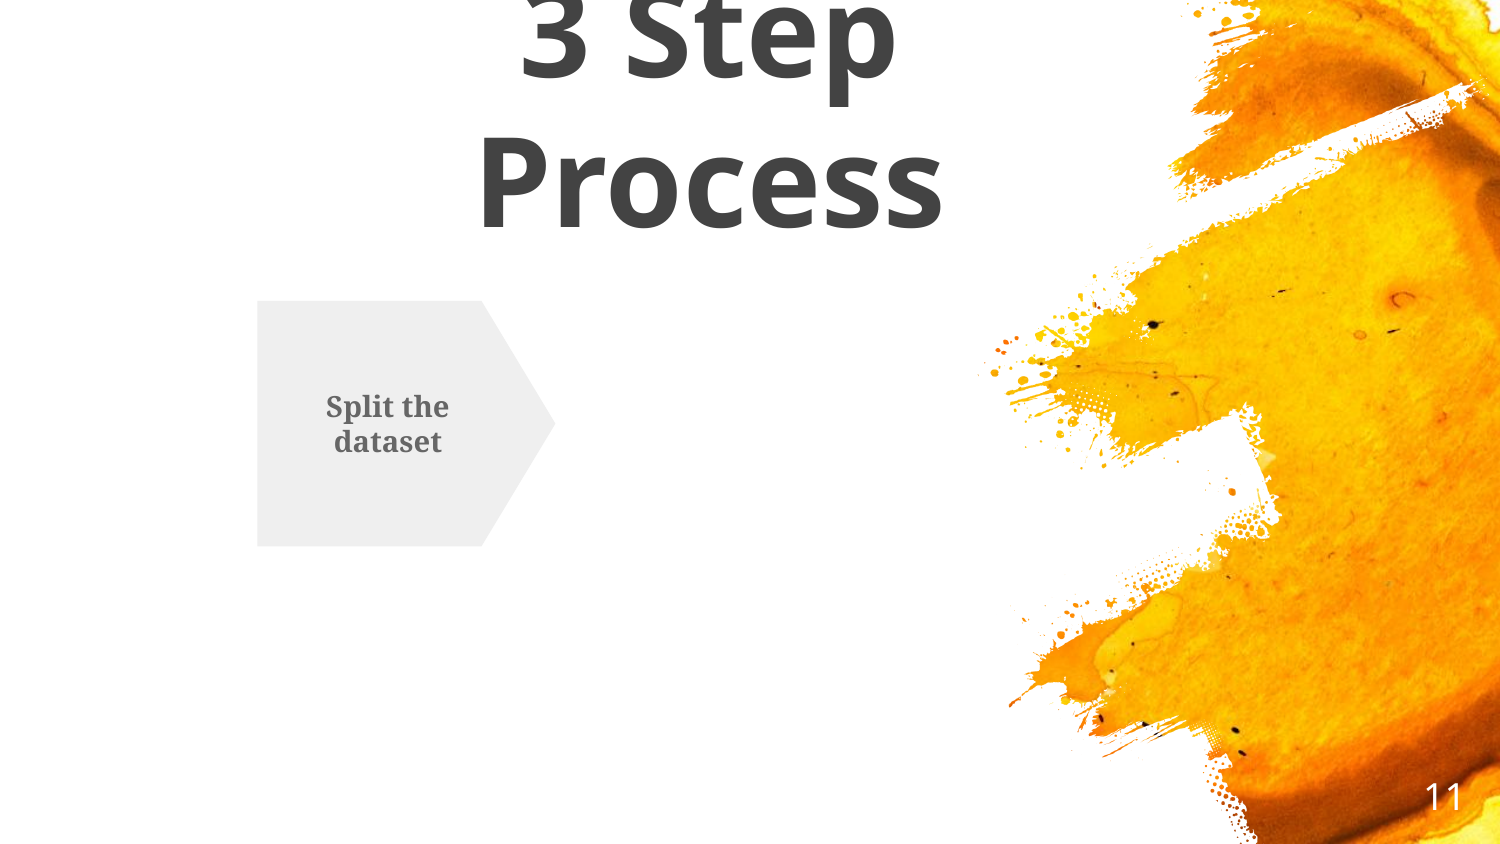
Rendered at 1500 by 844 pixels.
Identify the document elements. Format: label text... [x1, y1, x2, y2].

slide_number 11 [1391, 766, 1482, 832]
text_box 3 Step Process [257, 126, 1162, 268]
picture [0, 0, 1500, 844]
text_box Split the dataset [257, 300, 556, 547]
